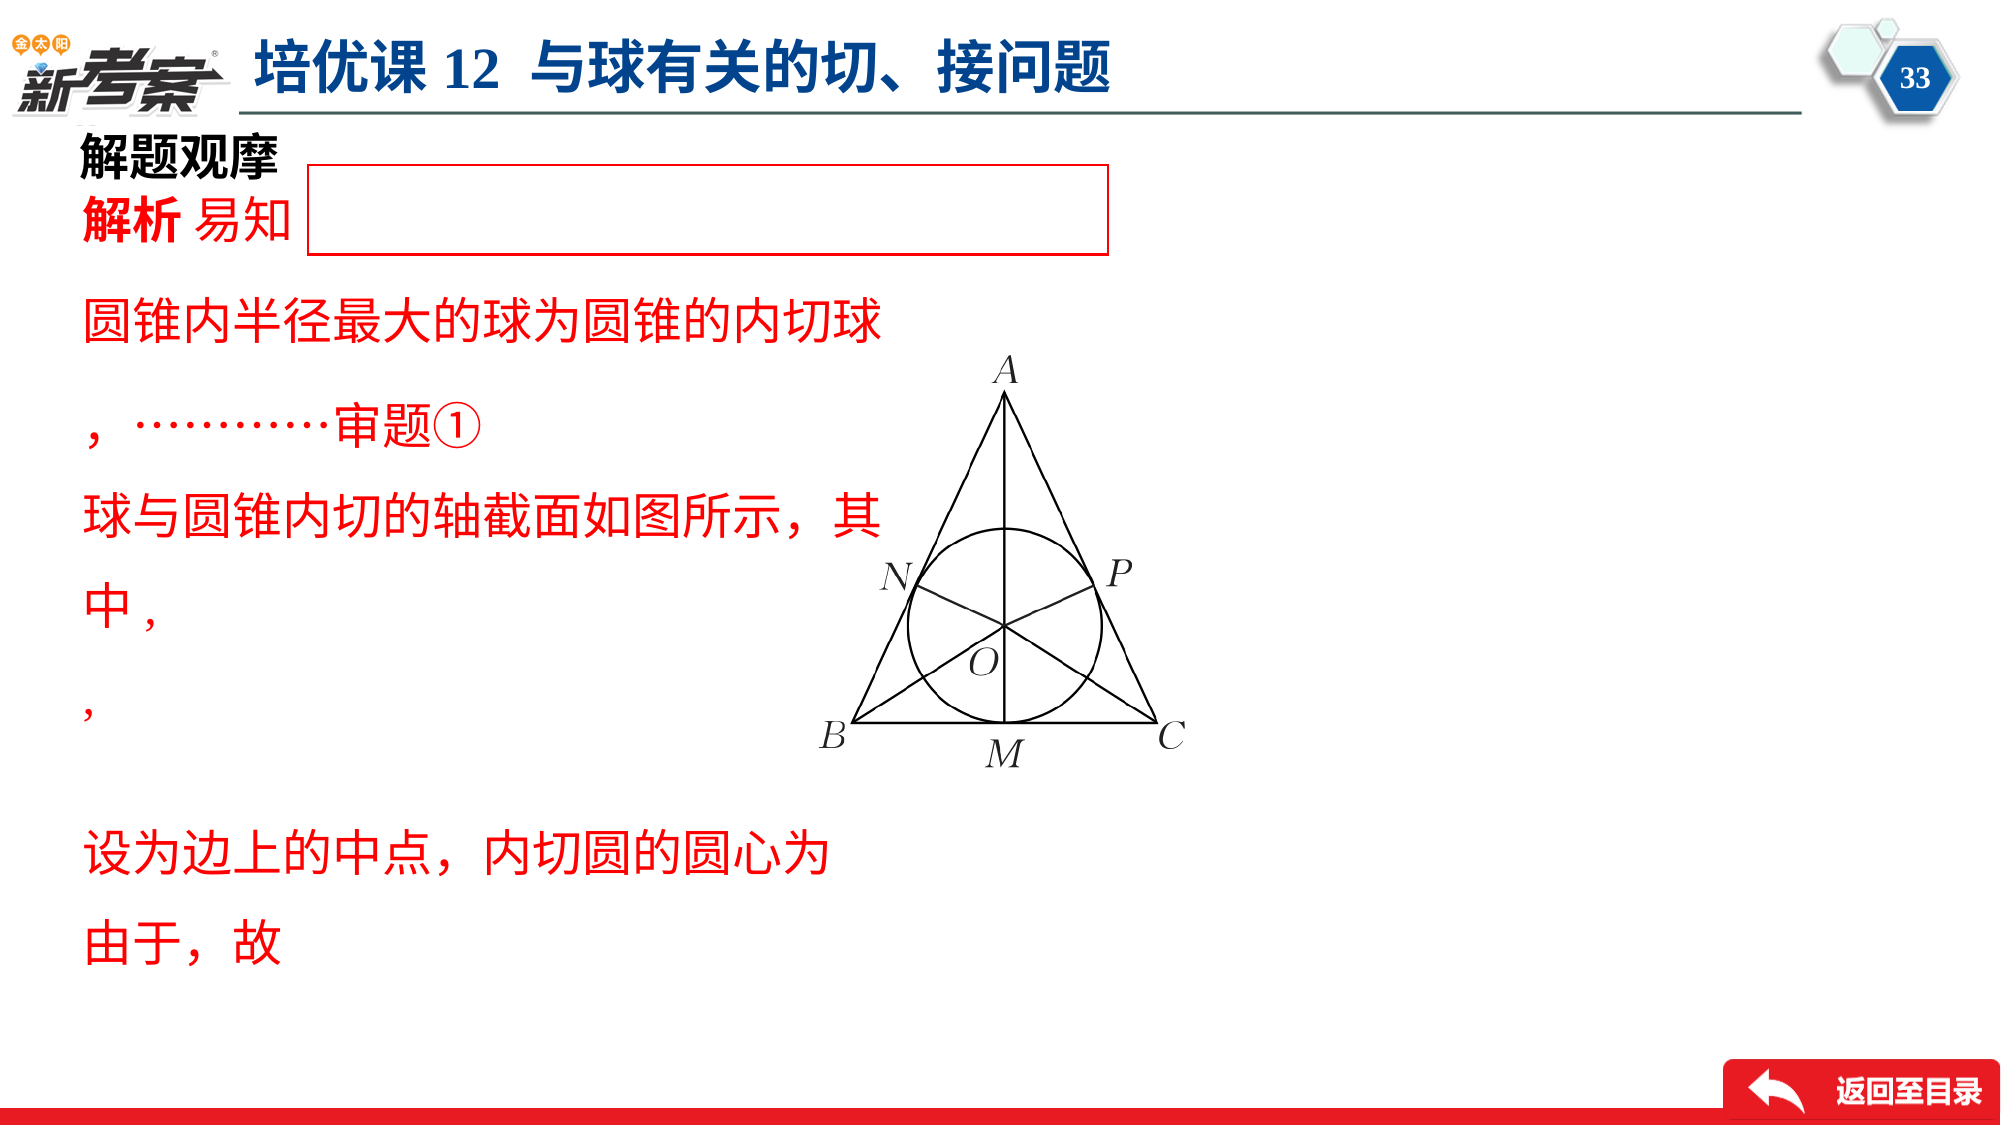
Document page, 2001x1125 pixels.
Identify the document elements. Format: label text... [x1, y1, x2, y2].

text_box 解题观摩 [64, 88, 1065, 194]
text_box [307, 164, 1109, 256]
picture [0, 0, 2001, 1125]
